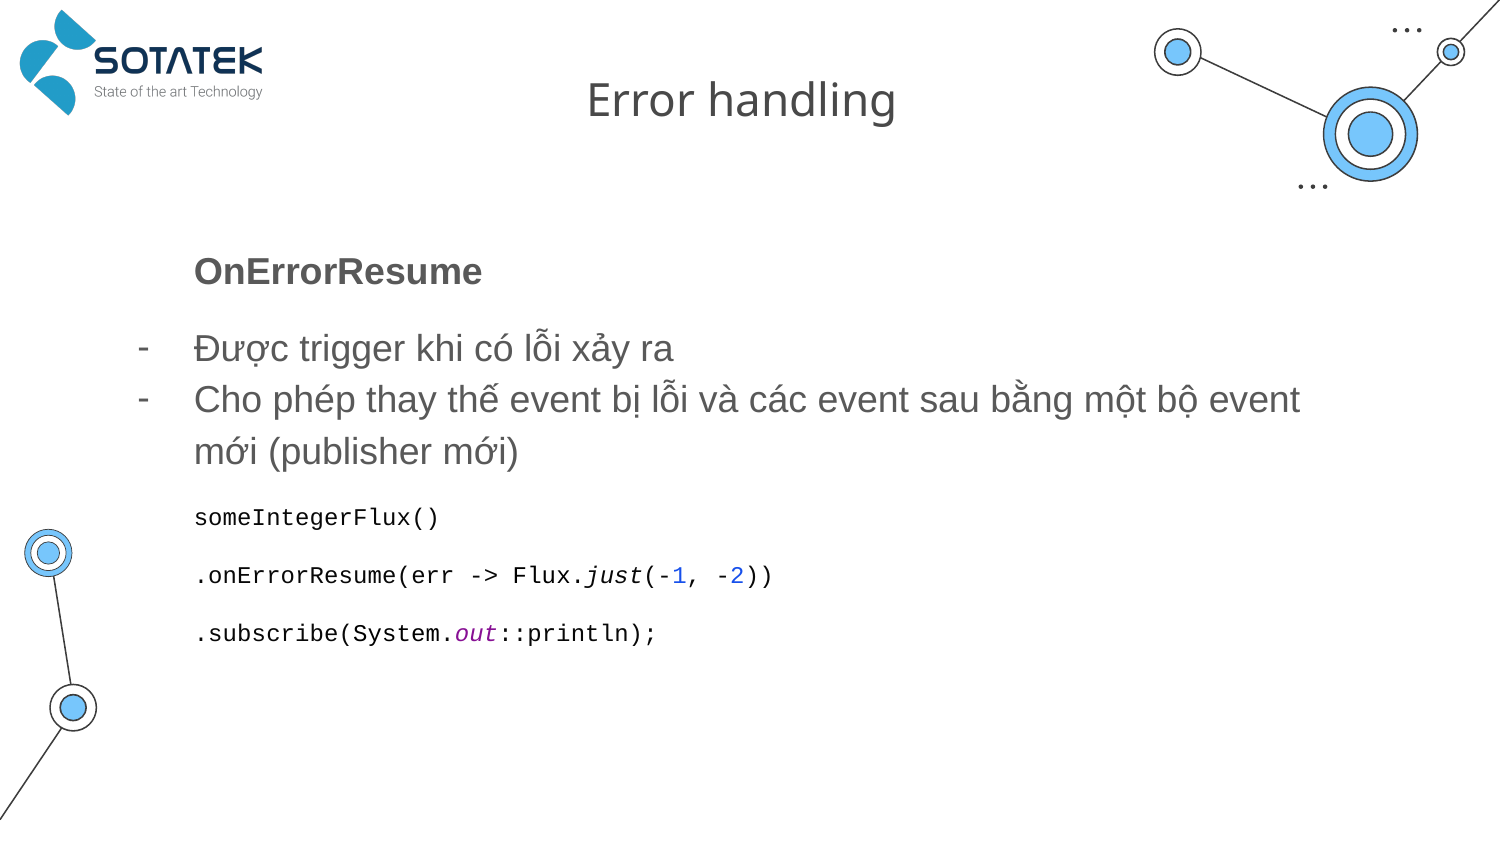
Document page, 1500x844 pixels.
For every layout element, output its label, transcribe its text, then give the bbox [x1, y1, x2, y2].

title Error handling [323, 55, 1086, 150]
list OnErrorResume Được trigger khi có lỗi xảy ra Cho phép thay thế event bị lỗi và các event sau bằng một bộ event mới (publisher mới) someIntegerFlux() .onErrorResume(err -> Flux.just(-1, -2)) .subscribe(System.out::println); [103, 288, 1350, 838]
picture [0, 0, 282, 126]
